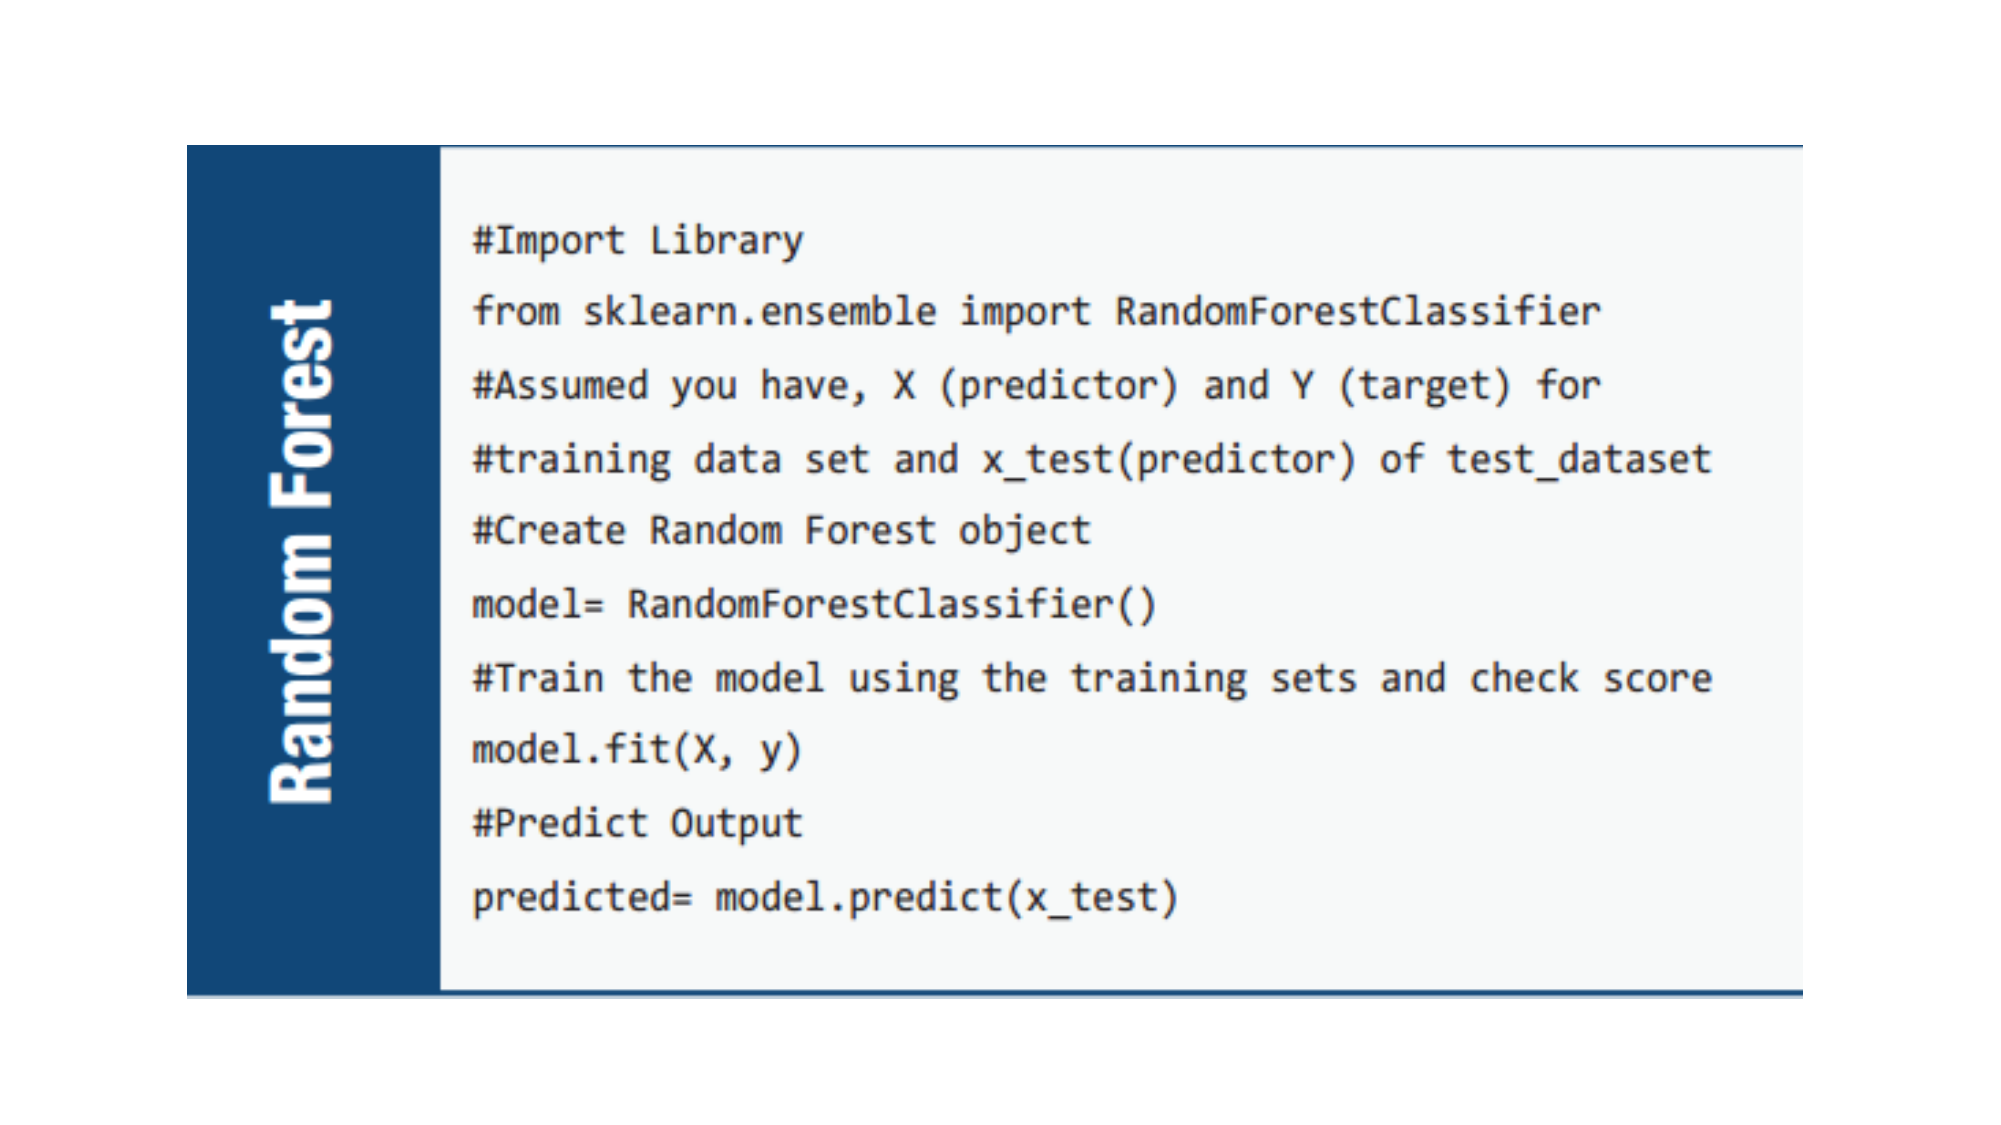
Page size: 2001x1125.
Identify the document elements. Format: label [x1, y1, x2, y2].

list [186, 145, 1804, 1000]
